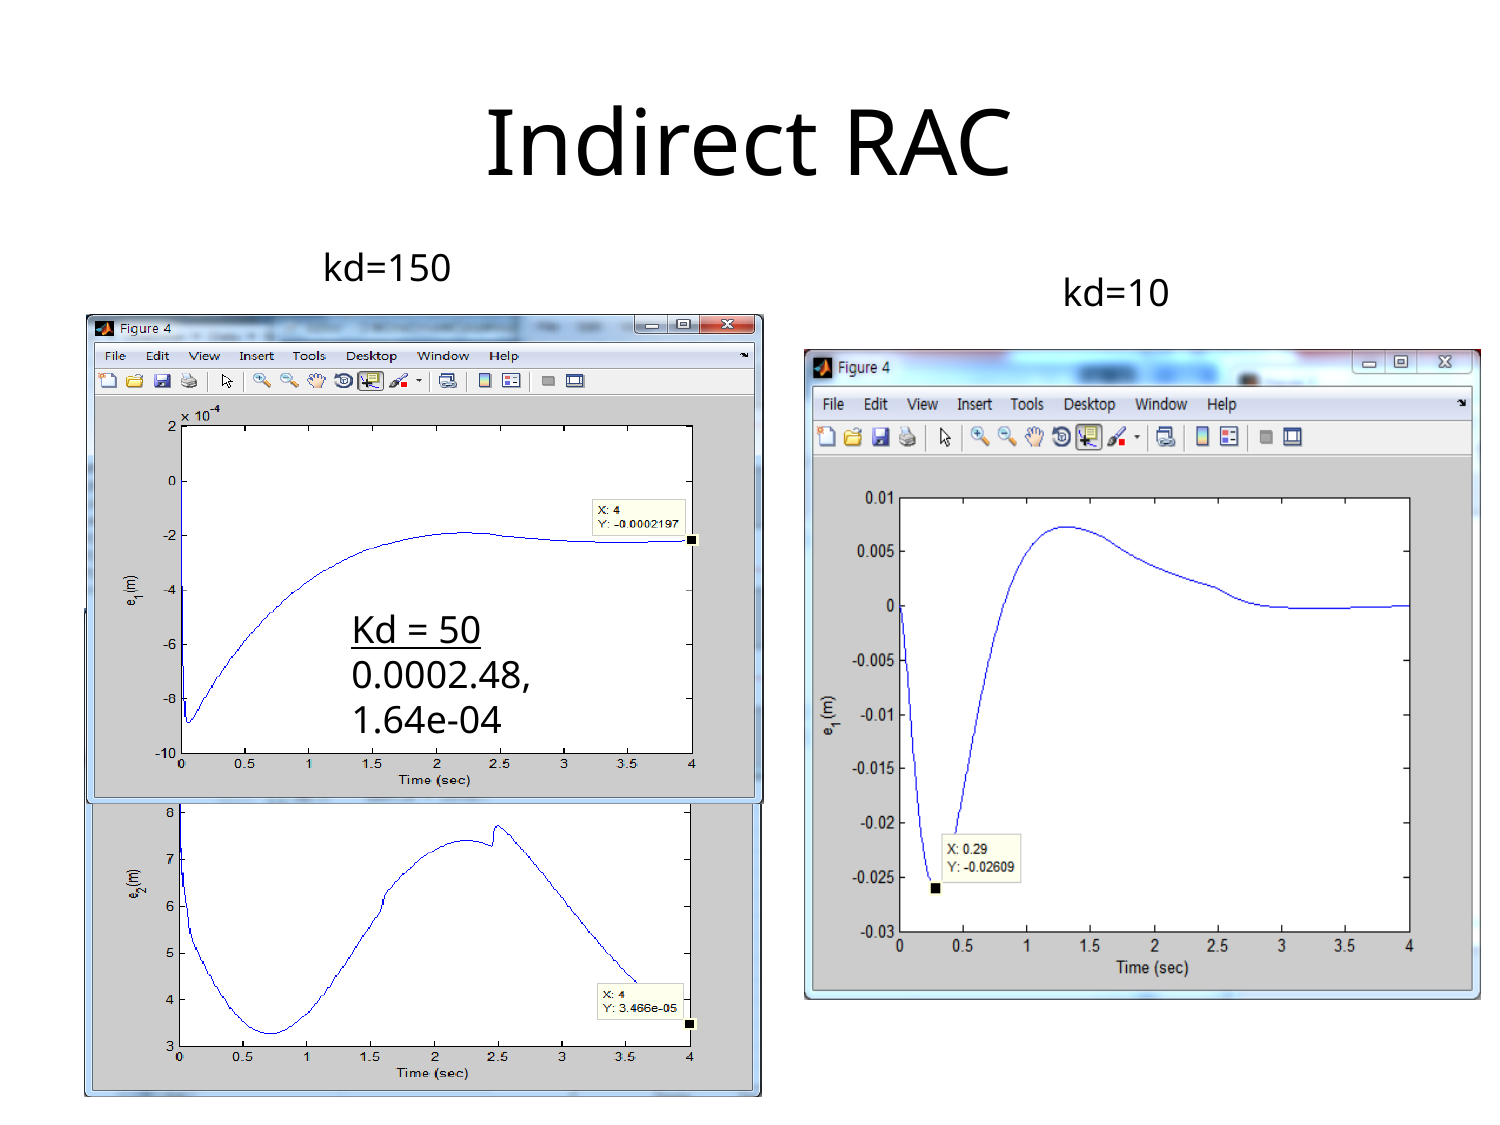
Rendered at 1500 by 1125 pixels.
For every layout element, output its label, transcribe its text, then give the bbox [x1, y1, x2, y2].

picture [83, 314, 764, 1097]
text_box kd=150 [307, 236, 497, 297]
title Indirect RAC [75, 45, 1425, 233]
picture [803, 349, 1481, 1000]
text_box kd=10 [1047, 261, 1237, 322]
